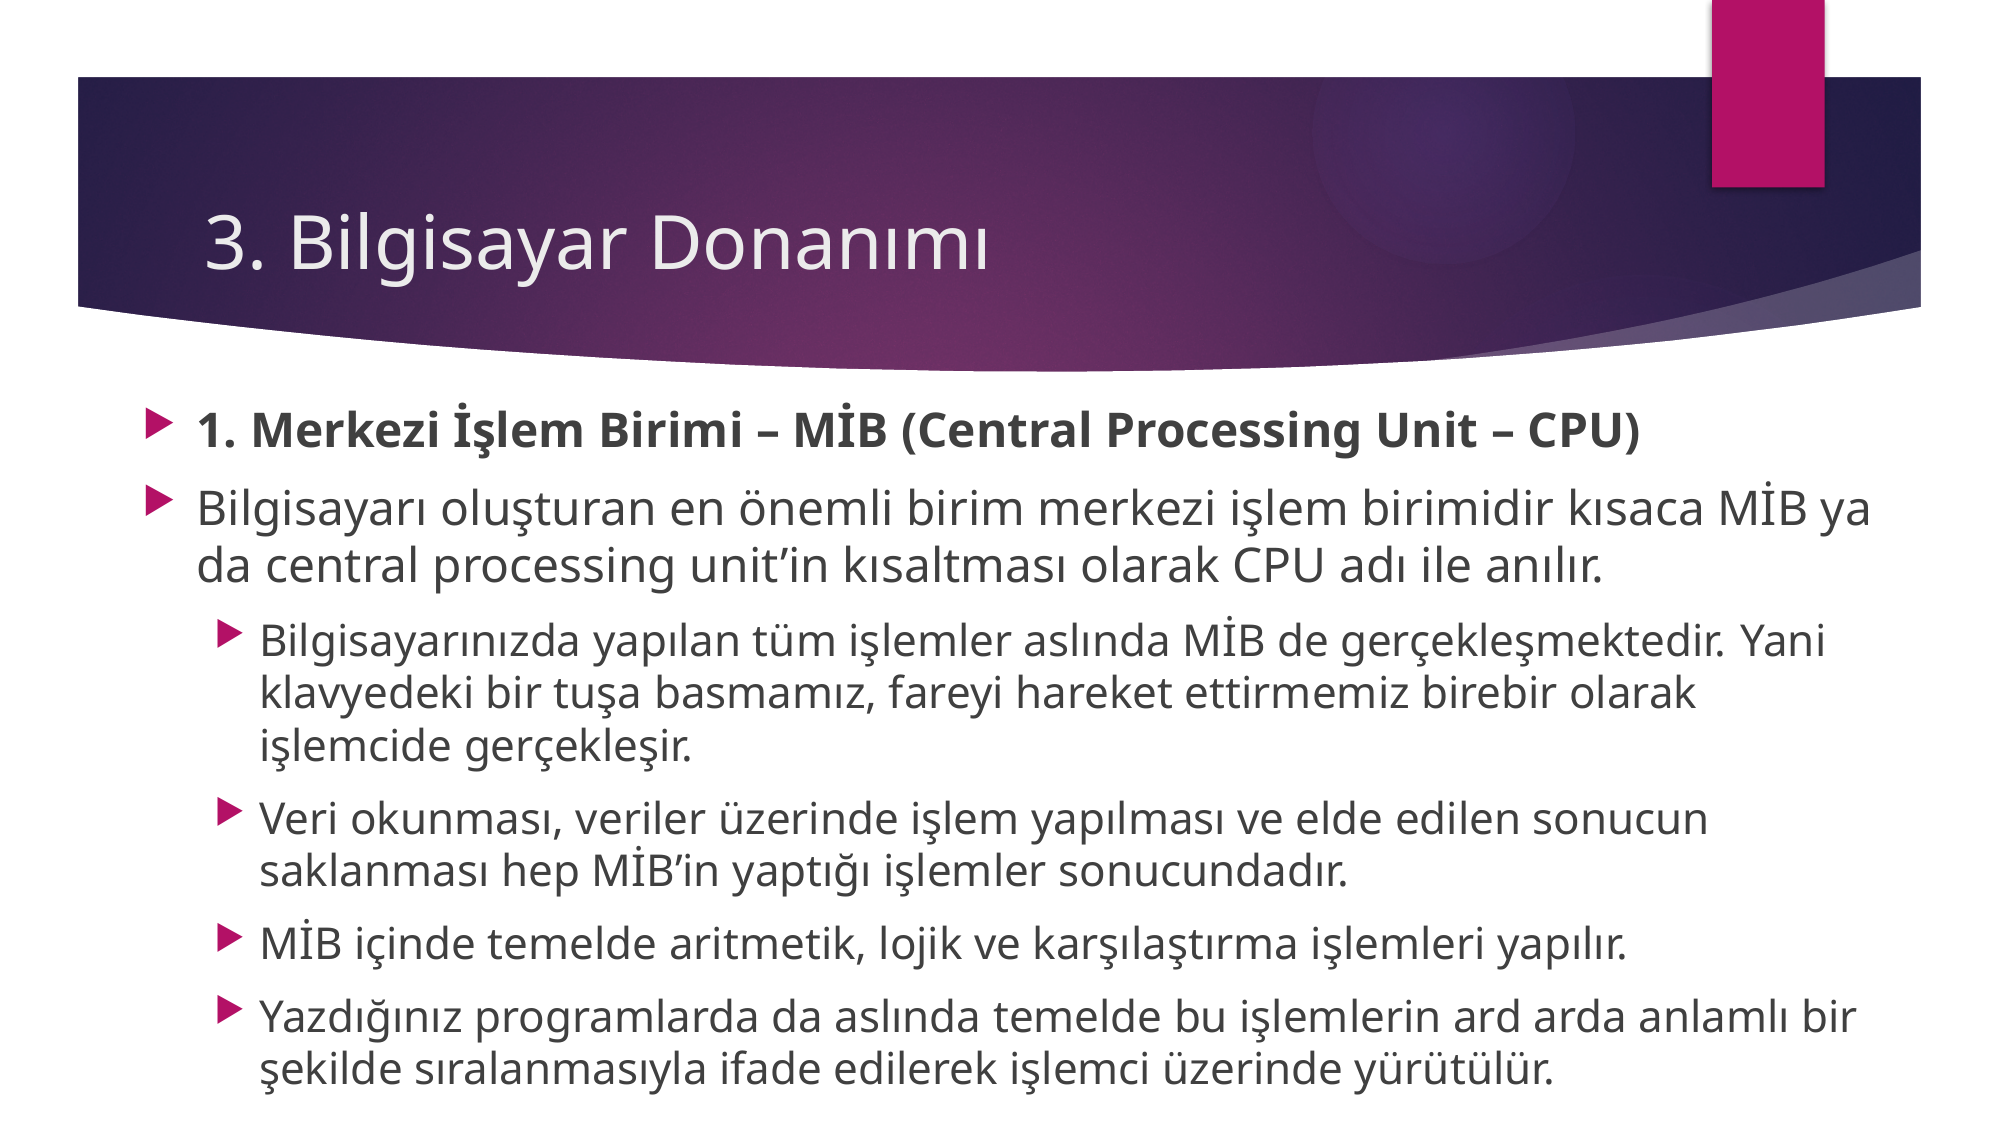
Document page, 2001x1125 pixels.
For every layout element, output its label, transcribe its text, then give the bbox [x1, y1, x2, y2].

list 1. Merkezi İşlem Birimi – MİB (Central Processing Unit – CPU) Bilgisayarı oluşturan en önemli birim merkezi işlem birimidir kısaca MİB ya da central processing unit’in kısaltması olarak CPU adı ile anılır. Bilgisayarınızda yapılan tüm işlemler aslında MİB de gerçekleşmektedir. Yani klavyedeki bir tuşa basmamız, fareyi hareket ettirmemiz birebir olarak işlemcide gerçekleşir. Veri okunması, veriler üzerinde işlem yapılması ve elde edilen sonucun saklanması hep MİB’in yaptığı işlemler sonucundadır. MİB içinde temelde aritmetik, lojik ve karşılaştırma işlemleri yapılır. Yazdığınız programlarda da aslında temelde bu işlemlerin ard arda anlamlı bir şekilde sıralanmasıyla ifade edilerek işlemci üzerinde yürütülür. [127, 392, 1919, 1103]
title 3. Bilgisayar Donanımı [189, 159, 1627, 320]
